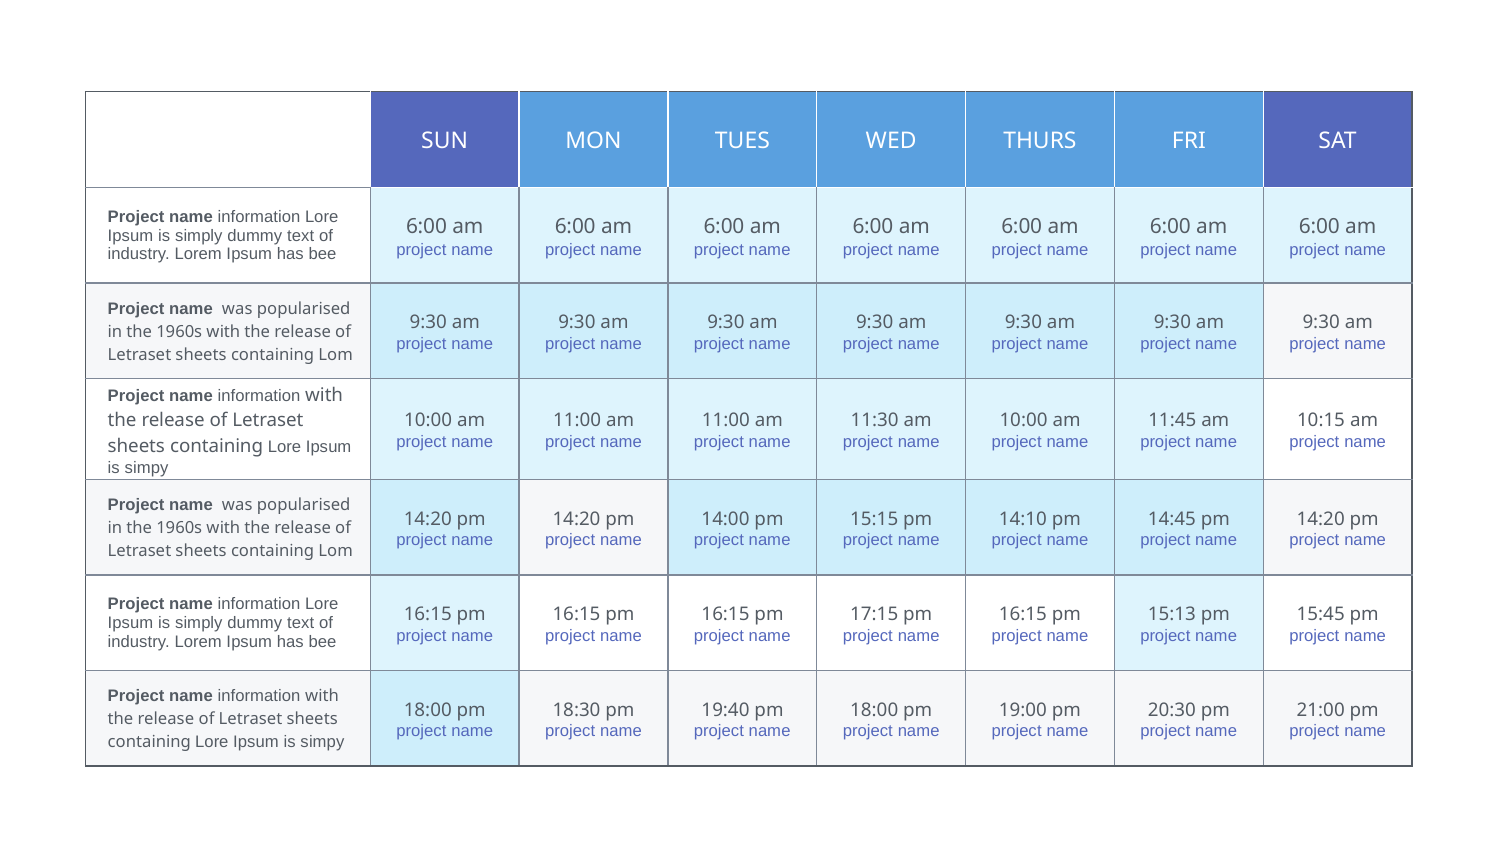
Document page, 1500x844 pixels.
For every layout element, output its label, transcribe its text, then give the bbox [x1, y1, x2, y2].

table_header [86, 92, 370, 187]
table_cell 6:00 am project name [669, 188, 816, 282]
table_cell Project name information Lore Ipsum is simply dummy text of industry. Lorem Ipsum has bee [86, 576, 370, 670]
table_cell 9:30 am project name [1264, 284, 1411, 378]
table_cell 11:00 am project name [520, 379, 667, 479]
table_cell 14:20 pm project name [371, 480, 518, 574]
table_cell 10:00 am project name [371, 379, 518, 479]
table_cell 16:15 pm project name [966, 576, 1114, 670]
table_cell 20:30 pm project name [1115, 671, 1263, 765]
table_cell 14:20 pm project name [520, 480, 667, 574]
table_cell 9:30 am project name [1115, 284, 1263, 378]
table_cell 21:00 pm project name [1264, 671, 1411, 765]
table_cell Project name was popularised in the 1960s with the release of Letraset sheets containing Lom [86, 480, 370, 574]
table_cell 15:45 pm project name [1264, 576, 1411, 670]
table_cell 15:15 pm project name [817, 480, 965, 574]
table_cell 18:00 pm project name [371, 671, 518, 765]
table_cell 16:15 pm project name [520, 576, 667, 670]
table_cell 9:30 am project name [669, 284, 816, 378]
table_cell 14:45 pm project name [1115, 480, 1263, 574]
table_header SUN [371, 92, 518, 187]
table_cell 6:00 am project name [371, 188, 518, 282]
table_cell 14:10 pm project name [966, 480, 1114, 574]
table_cell 14:00 pm project name [669, 480, 816, 574]
table_cell Project name was popularised in the 1960s with the release of Letraset sheets containing Lom [86, 284, 370, 378]
table_header SAT [1264, 92, 1411, 187]
table_cell 18:30 pm project name [520, 671, 667, 765]
table_cell 19:40 pm project name [669, 671, 816, 765]
table_cell 11:45 am project name [1115, 379, 1263, 479]
table_cell 6:00 am project name [1115, 188, 1263, 282]
table_cell 18:00 pm project name [817, 671, 965, 765]
table_header MON [520, 92, 667, 187]
table_cell 11:00 am project name [669, 379, 816, 479]
table_cell Project name information with the release of Letraset sheets containing Lore Ipsum is simpy [86, 379, 370, 479]
table_cell 15:13 pm project name [1115, 576, 1263, 670]
table_cell 6:00 am project name [817, 188, 965, 282]
table_header TUES [669, 92, 816, 187]
table_cell 10:15 am project name [1264, 379, 1411, 479]
table_header WED [817, 92, 965, 187]
table_header THURS [966, 92, 1114, 187]
table_cell 6:00 am project name [520, 188, 667, 282]
table_cell 9:30 am project name [817, 284, 965, 378]
table_header FRI [1115, 92, 1263, 187]
table_cell 9:30 am project name [520, 284, 667, 378]
table_cell 9:30 am project name [371, 284, 518, 378]
table_cell 17:15 pm project name [817, 576, 965, 670]
table_cell 6:00 am project name [1264, 188, 1411, 282]
table_cell Project name information with the release of Letraset sheets containing Lore Ipsum is simpy [86, 671, 370, 765]
table_cell Project name information Lore Ipsum is simply dummy text of industry. Lorem Ipsum has bee [86, 188, 370, 282]
table_cell 16:15 pm project name [669, 576, 816, 670]
table_cell 6:00 am project name [966, 188, 1114, 282]
table_cell 16:15 pm project name [371, 576, 518, 670]
table_cell 9:30 am project name [966, 284, 1114, 378]
table_cell 14:20 pm project name [1264, 480, 1411, 574]
table_cell 19:00 pm project name [966, 671, 1114, 765]
table_cell 10:00 am project name [966, 379, 1114, 479]
table_cell 11:30 am project name [817, 379, 965, 479]
